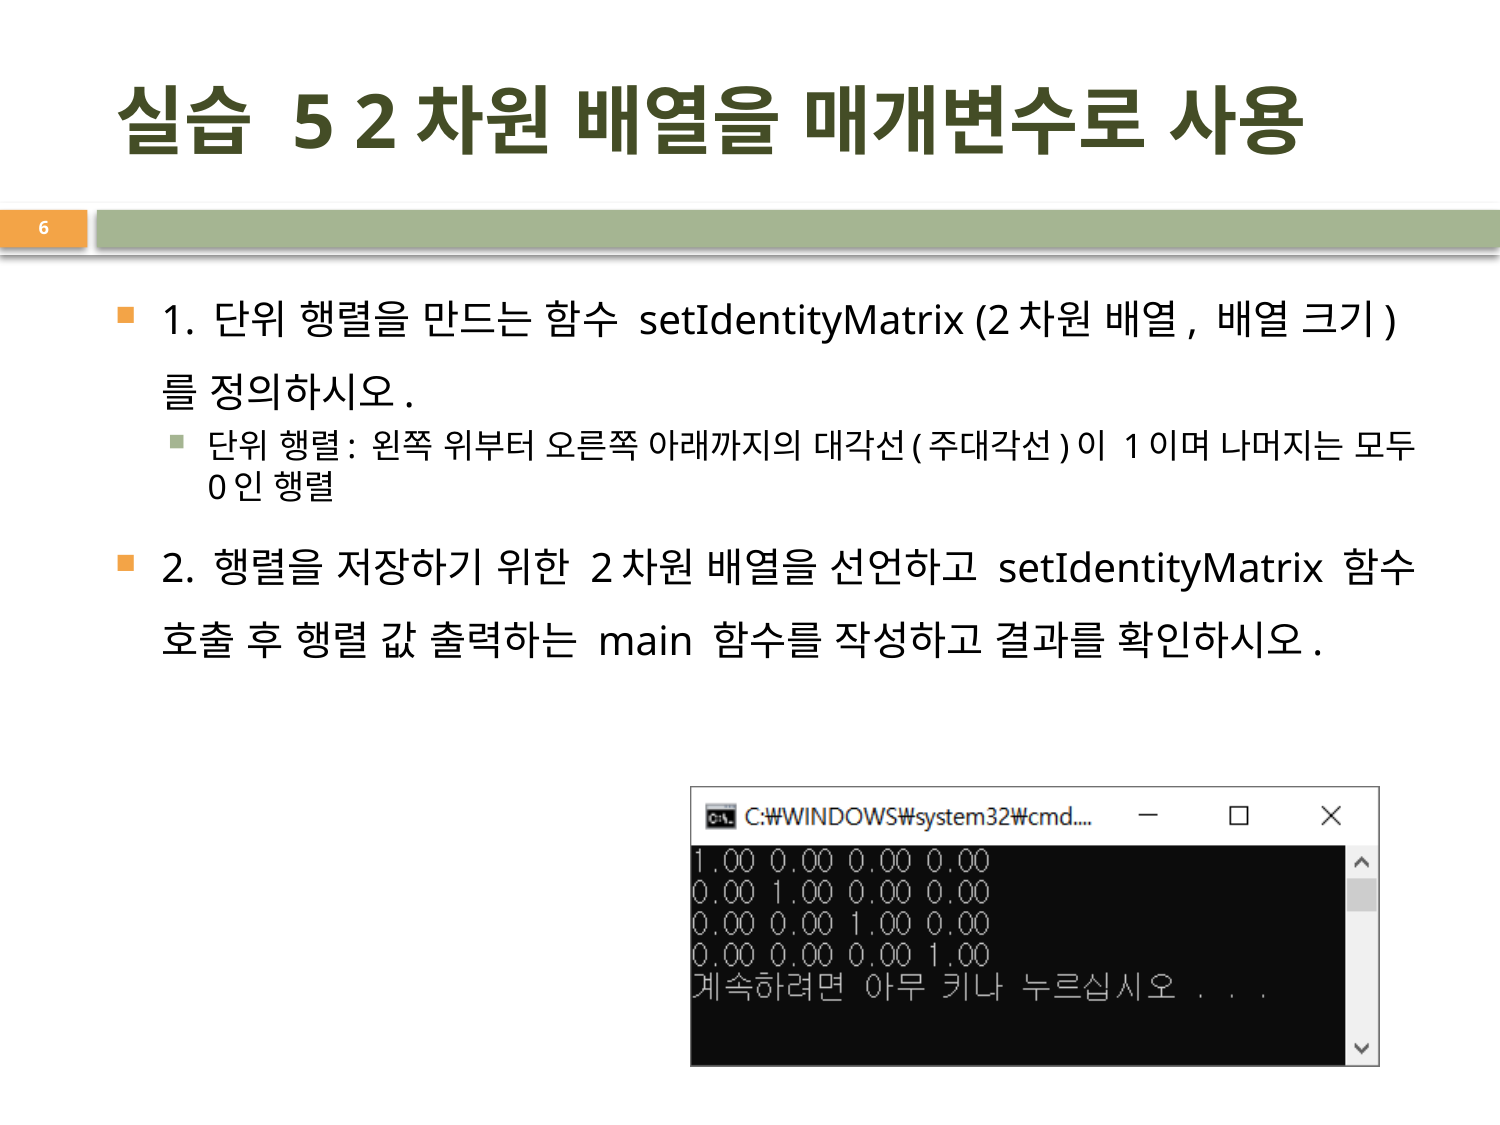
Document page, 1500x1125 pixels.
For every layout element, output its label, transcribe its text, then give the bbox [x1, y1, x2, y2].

title 실습 5 2차원 배열을 매개변수로 사용 [100, 37, 1439, 201]
list 1. 단위 행렬을 만드는 함수 setIdentityMatrix (2차원 배열, 배열 크기)를 정의하시오. 단위 행렬: 왼쪽 위부터 오른쪽 아래까지의 대각선(주대각선)이 1이며 나머지는 모두 0인 행렬 2. 행렬을 저장하기 위한 2차원 배열을 선언하고 setIdentityMatrix 함수 호출 후 행렬 값 출력하는 main 함수를 작성하고 결과를 확인하시오. [100, 262, 1439, 740]
slide_number 6 [0, 208, 88, 249]
picture [690, 786, 1381, 1067]
